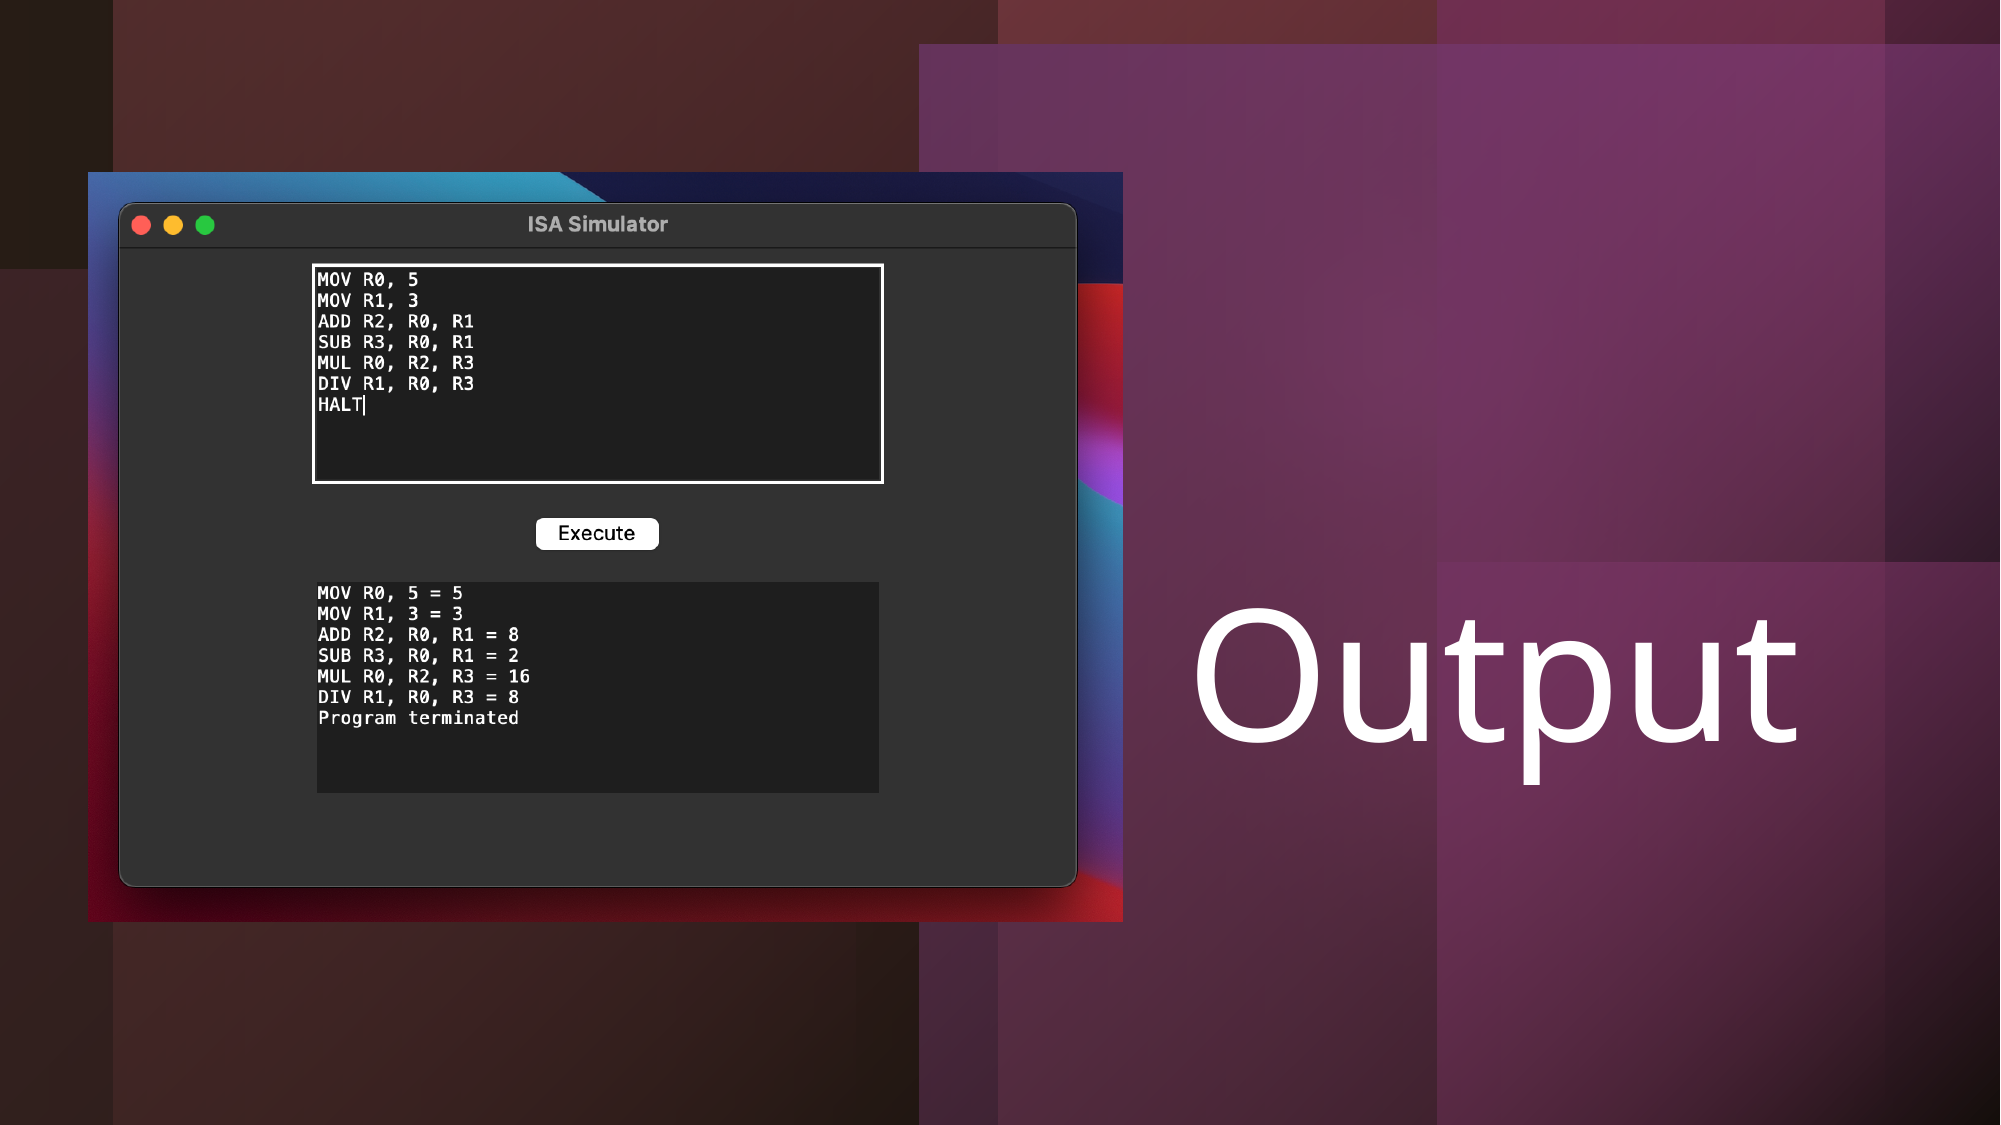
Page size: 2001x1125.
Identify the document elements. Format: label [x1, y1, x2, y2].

text_box [0, 0, 2000, 1125]
list [88, 171, 1123, 922]
